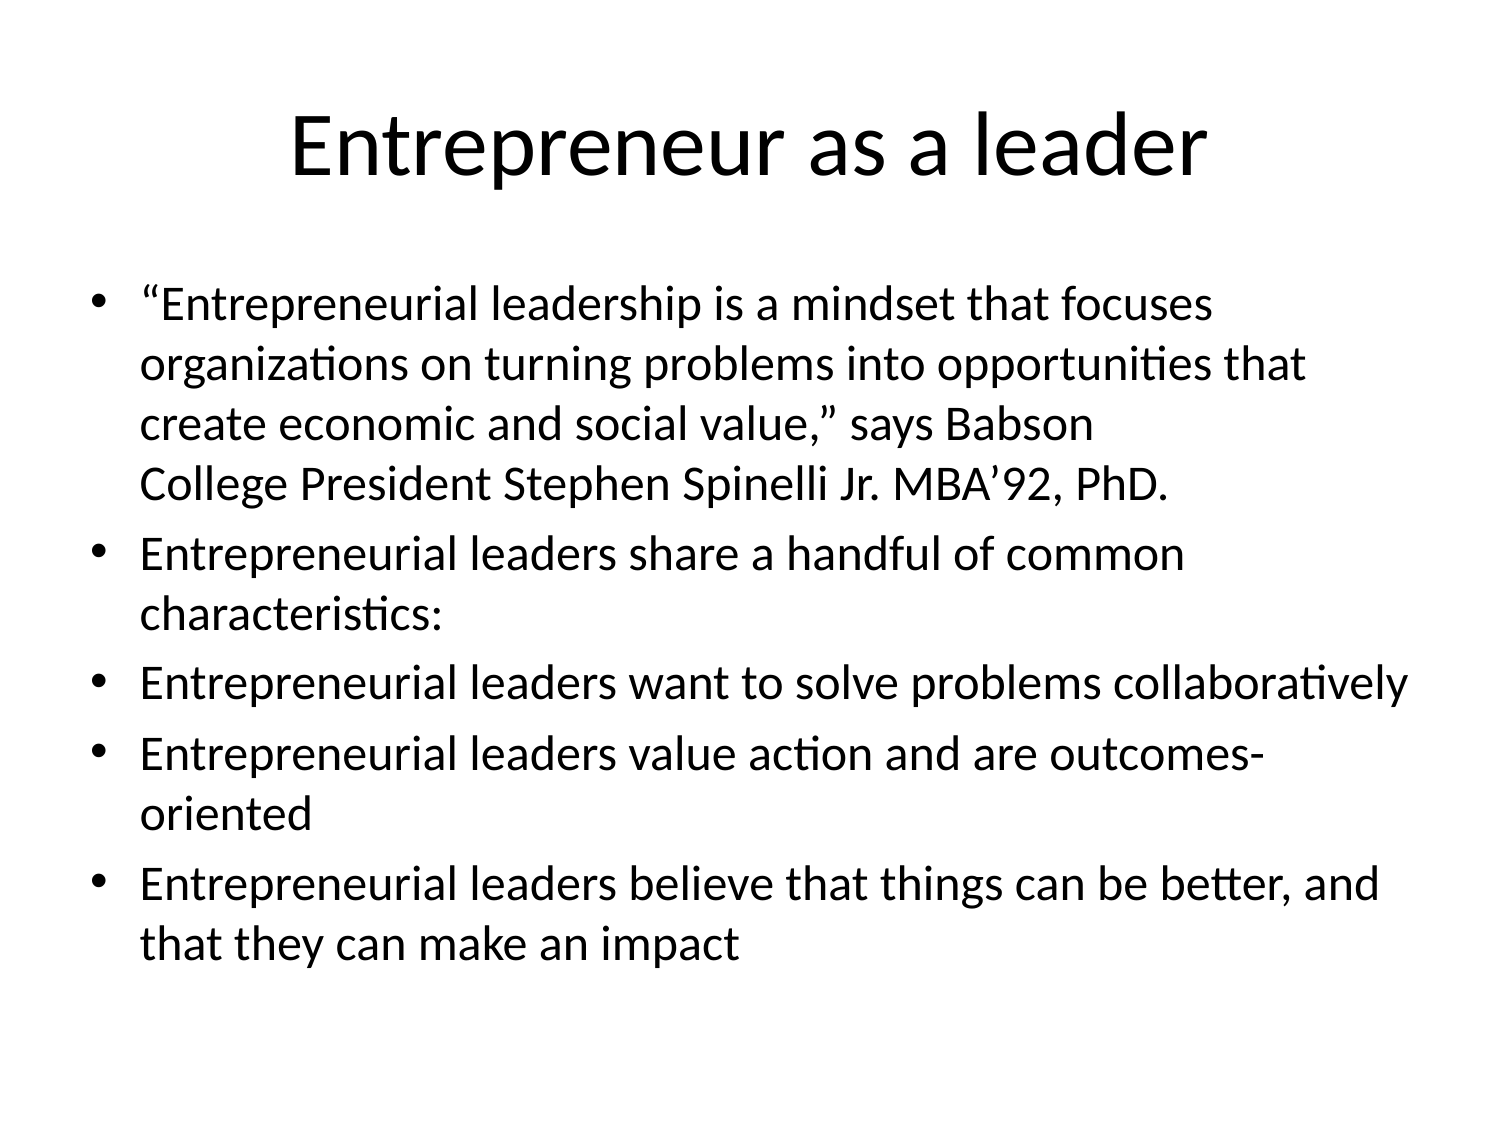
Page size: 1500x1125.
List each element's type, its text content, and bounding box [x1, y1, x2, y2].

title Entrepreneur as a leader [75, 45, 1425, 233]
list “Entrepreneurial leadership is a mindset that focuses organizations on turning problems into opportunities that create economic and social value,” says Babson College President Stephen Spinelli Jr. MBA’92, PhD. Entrepreneurial leaders share a handful of common characteristics: Entrepreneurial leaders want to solve problems collaboratively Entrepreneurial leaders value action and are outcomes-oriented Entrepreneurial leaders believe that things can be better, and that they can make an impact [75, 262, 1425, 1005]
